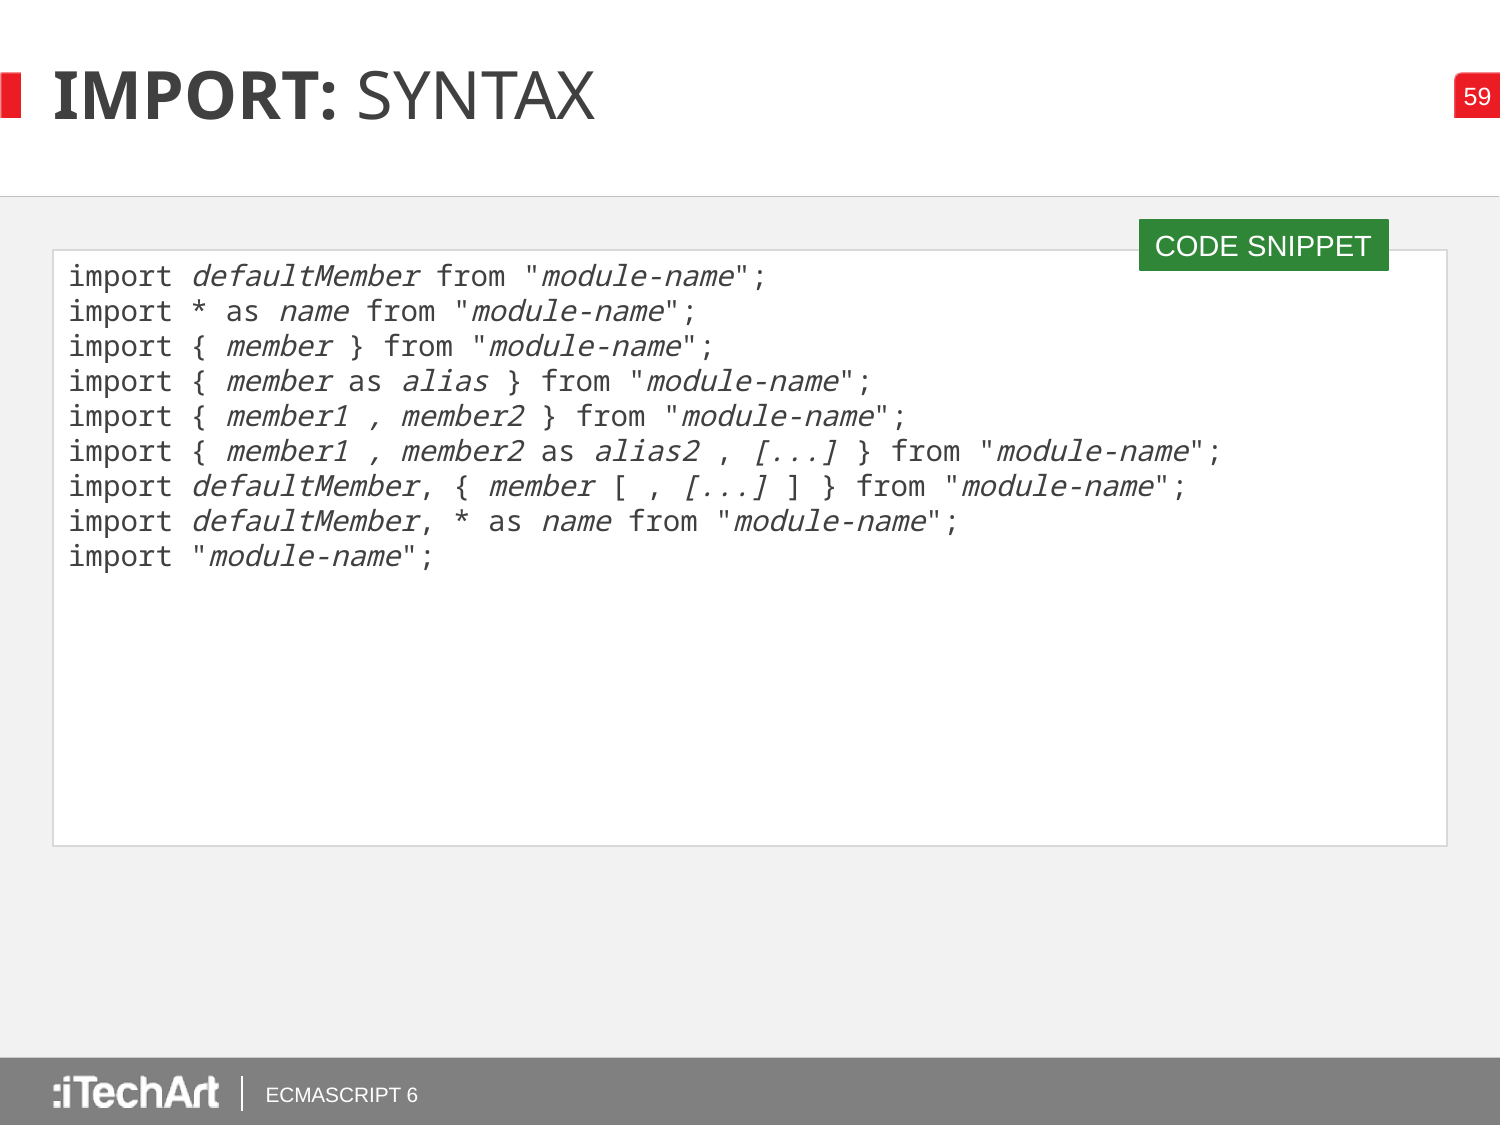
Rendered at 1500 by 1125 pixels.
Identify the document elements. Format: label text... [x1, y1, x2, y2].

picture [1454, 72, 1500, 118]
picture [0, 72, 21, 118]
footer ECMASCRIPT 6 [265, 1057, 772, 1125]
picture [53, 1075, 219, 1108]
text_box import defaultMember from "module-name"; import * as name from "module-name"; import { member } from "module-name"; import { member as alias } from "module-name"; import { member1 , member2 } from "module-name"; import { member1 , member2 as alias2 , [...] } from "module-name"; import defaultMember, { member [ , [...] ] } from "module-name"; import defaultMember, * as name from "module-name"; import "module-name"; [53, 250, 1447, 846]
title IMPORT: SYNTAX [53, 0, 1448, 197]
text_box CODE SNIPPET [1139, 219, 1388, 270]
